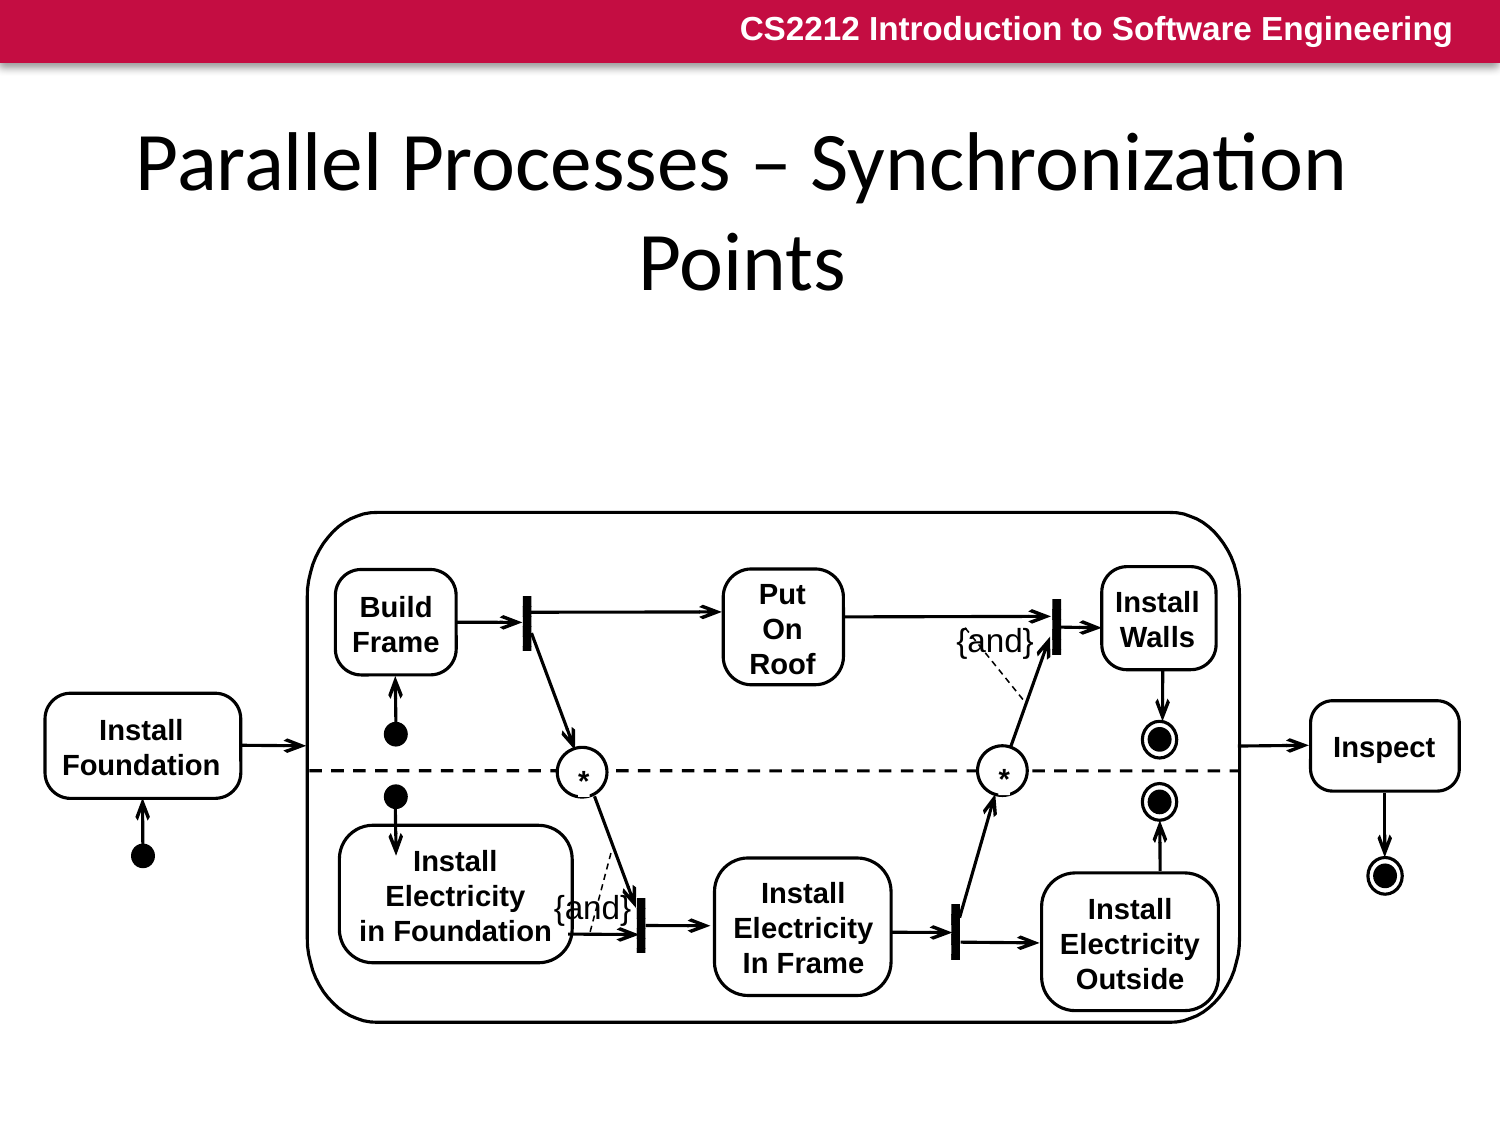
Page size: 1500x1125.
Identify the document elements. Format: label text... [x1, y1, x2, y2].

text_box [722, 568, 844, 686]
text_box {and} [941, 624, 1049, 667]
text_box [1041, 872, 1219, 1011]
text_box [1367, 793, 1403, 895]
text_box [1052, 599, 1062, 655]
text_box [556, 747, 608, 798]
text_box [385, 724, 407, 745]
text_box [44, 692, 242, 799]
text_box [951, 904, 960, 960]
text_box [1142, 783, 1177, 821]
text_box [335, 569, 457, 676]
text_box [339, 825, 573, 963]
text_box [1310, 700, 1460, 792]
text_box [977, 745, 1028, 796]
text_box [1142, 721, 1177, 759]
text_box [1101, 566, 1217, 670]
text_box {and} [578, 878, 647, 934]
title Parallel Processes – Synchronization Points [99, 99, 1385, 288]
picture [0, 0, 1500, 63]
text_box [385, 785, 407, 807]
text_box [636, 934, 646, 953]
text_box [307, 512, 1240, 1023]
text_box [522, 596, 532, 651]
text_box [714, 857, 892, 996]
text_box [132, 797, 154, 867]
